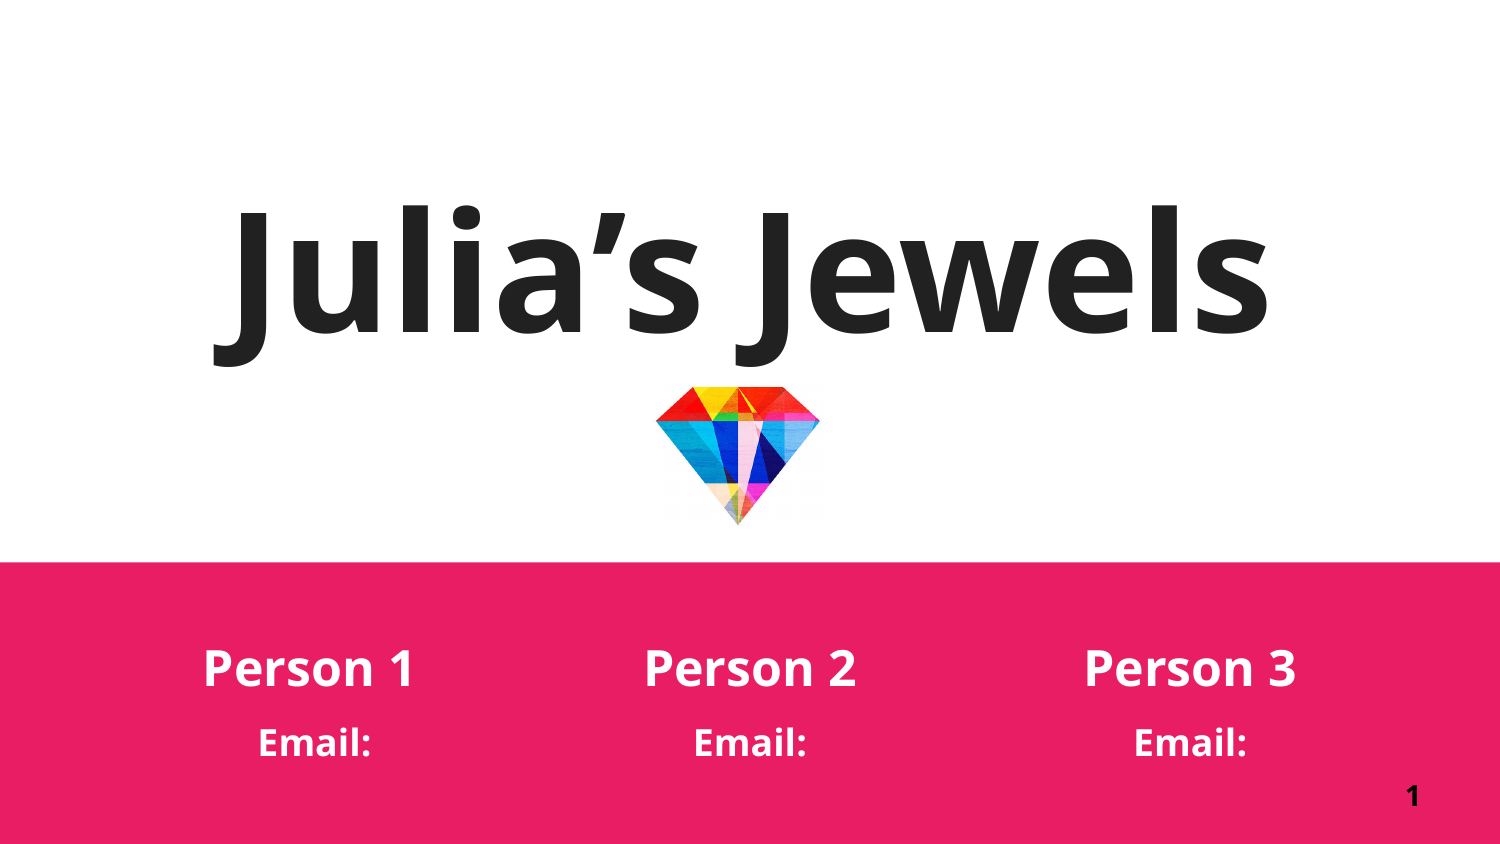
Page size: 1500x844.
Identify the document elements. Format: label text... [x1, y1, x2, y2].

title Julia’s Jewels [51, 45, 1449, 487]
text_box Person 3 Email: [955, 591, 1425, 670]
text_box Person 1 Email: [80, 591, 515, 670]
text_box Person 2 Email: [515, 591, 955, 670]
slide_number 1 [1389, 764, 1480, 830]
picture [652, 380, 824, 529]
